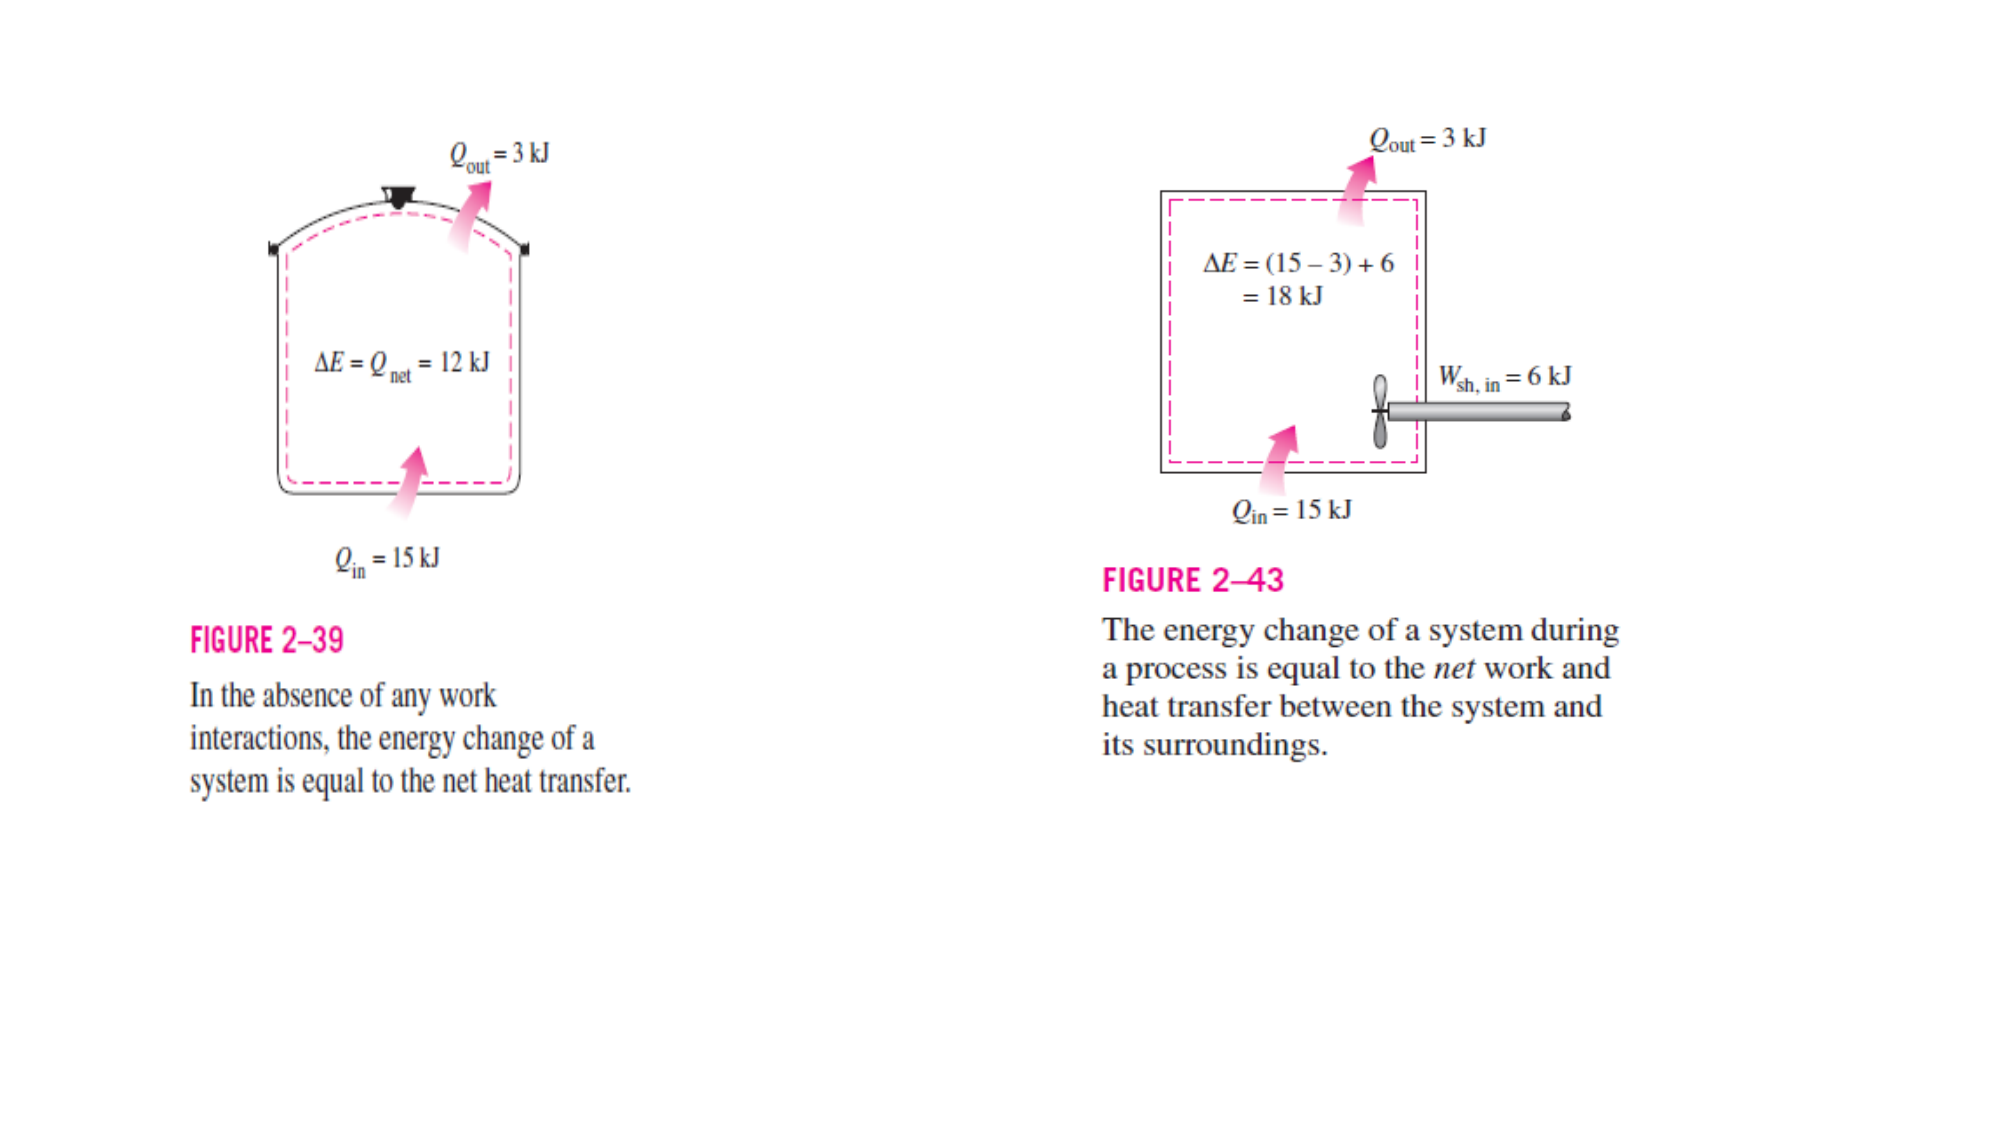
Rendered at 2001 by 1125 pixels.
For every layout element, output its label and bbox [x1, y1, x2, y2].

picture [1077, 109, 1628, 771]
picture [173, 127, 674, 813]
